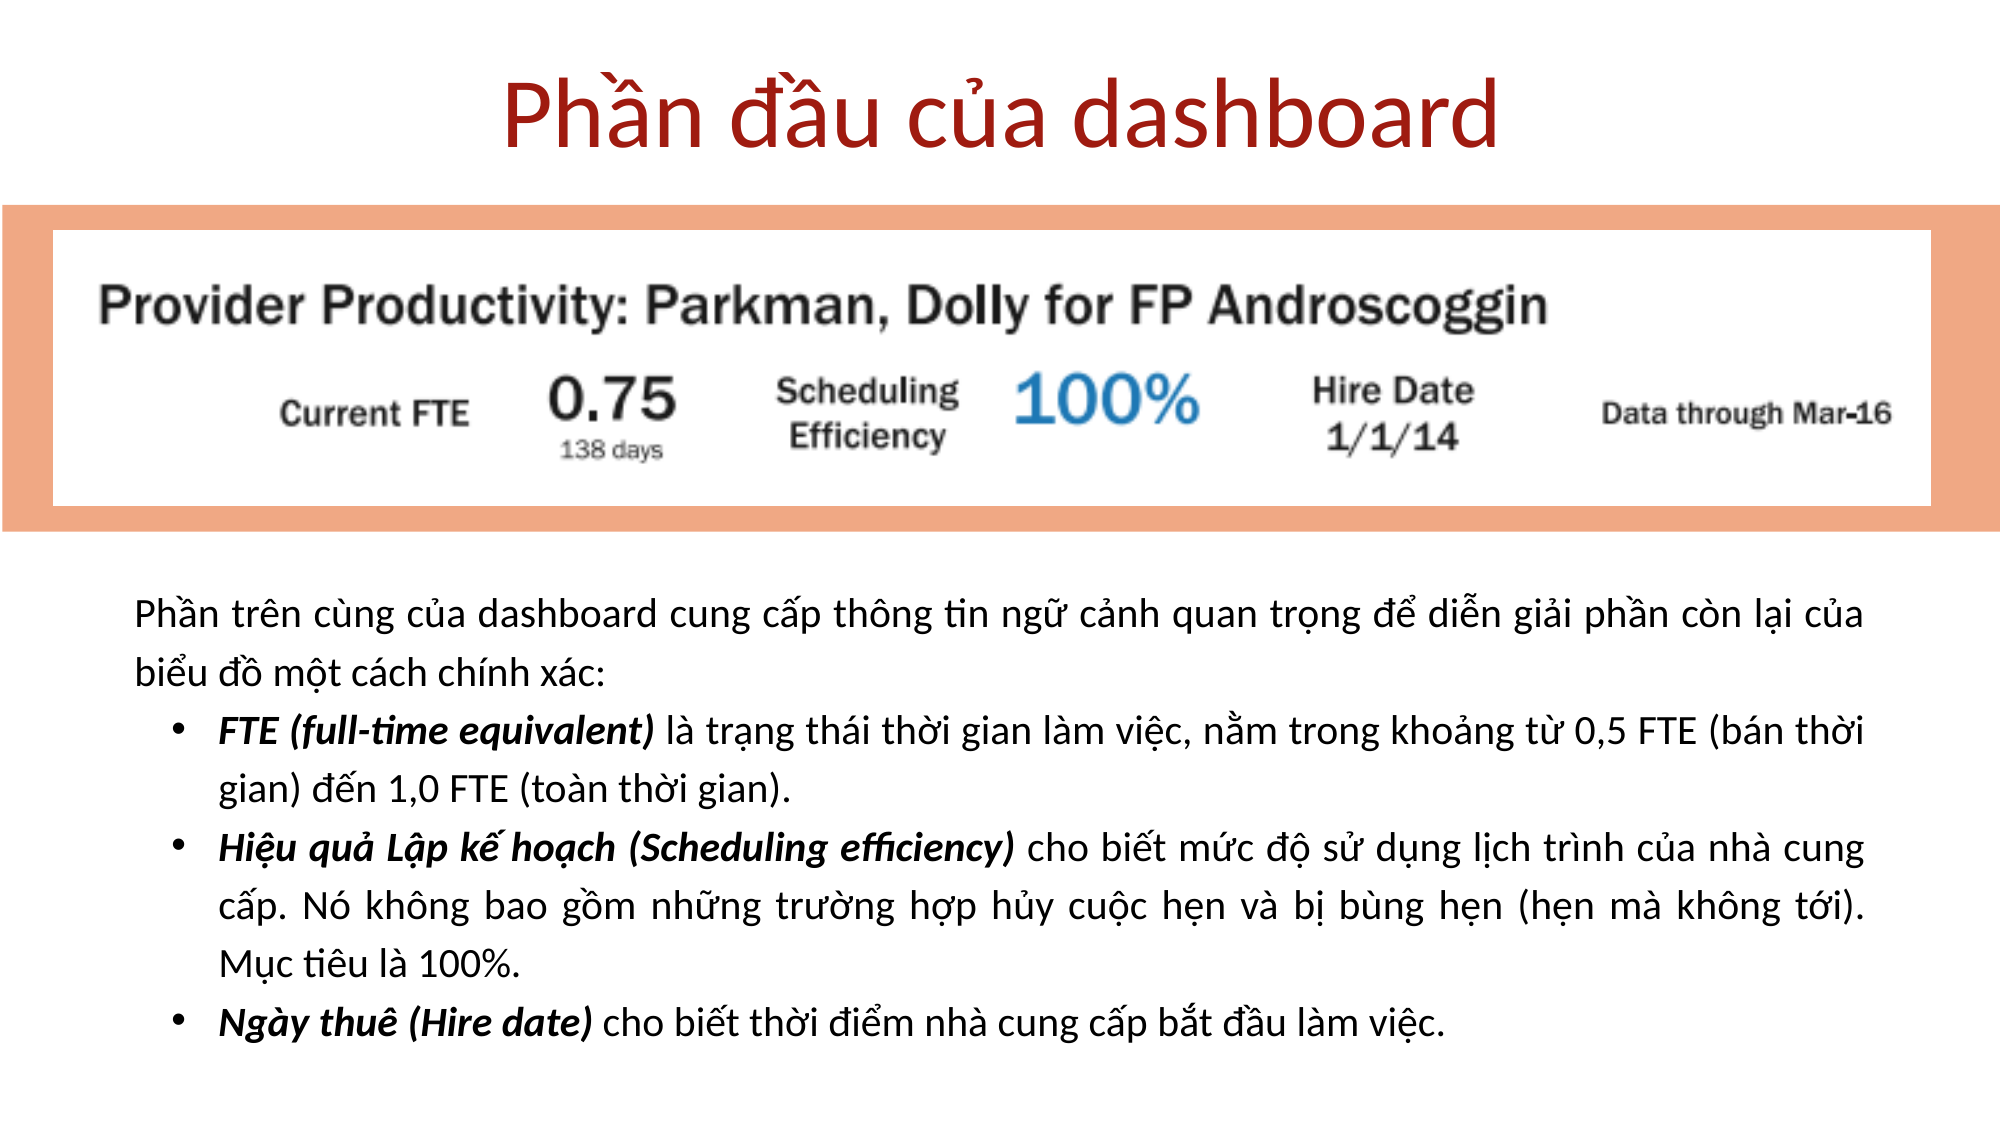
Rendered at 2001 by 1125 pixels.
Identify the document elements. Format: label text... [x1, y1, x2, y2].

text_box Phần trên cùng của dashboard cung cấp thông tin ngữ cảnh quan trọng để diễn giải phần còn lại của biểu đồ một cách chính xác: FTE (full-time equivalent) là trạng thái thời gian làm việc, nằm trong khoảng từ 0,5 FTE (bán thời gian) đến 1,0 FTE (toàn thời gian). Hiệu quả Lập kế hoạch (Scheduling efficiency) cho biết mức độ sử dụng lịch trình của nhà cung cấp. Nó không bao gồm những trường hợp hủy cuộc hẹn và bị bùng hẹn (hẹn mà không tới). Mục tiêu là 100%. Ngày thuê (Hire date) cho biết thời điểm nhà cung cấp bắt đầu làm việc. [119, 570, 1881, 1097]
text_box [1, 204, 2000, 533]
list Phần đầu của dashboard [53, 55, 1952, 175]
picture [52, 230, 1931, 506]
